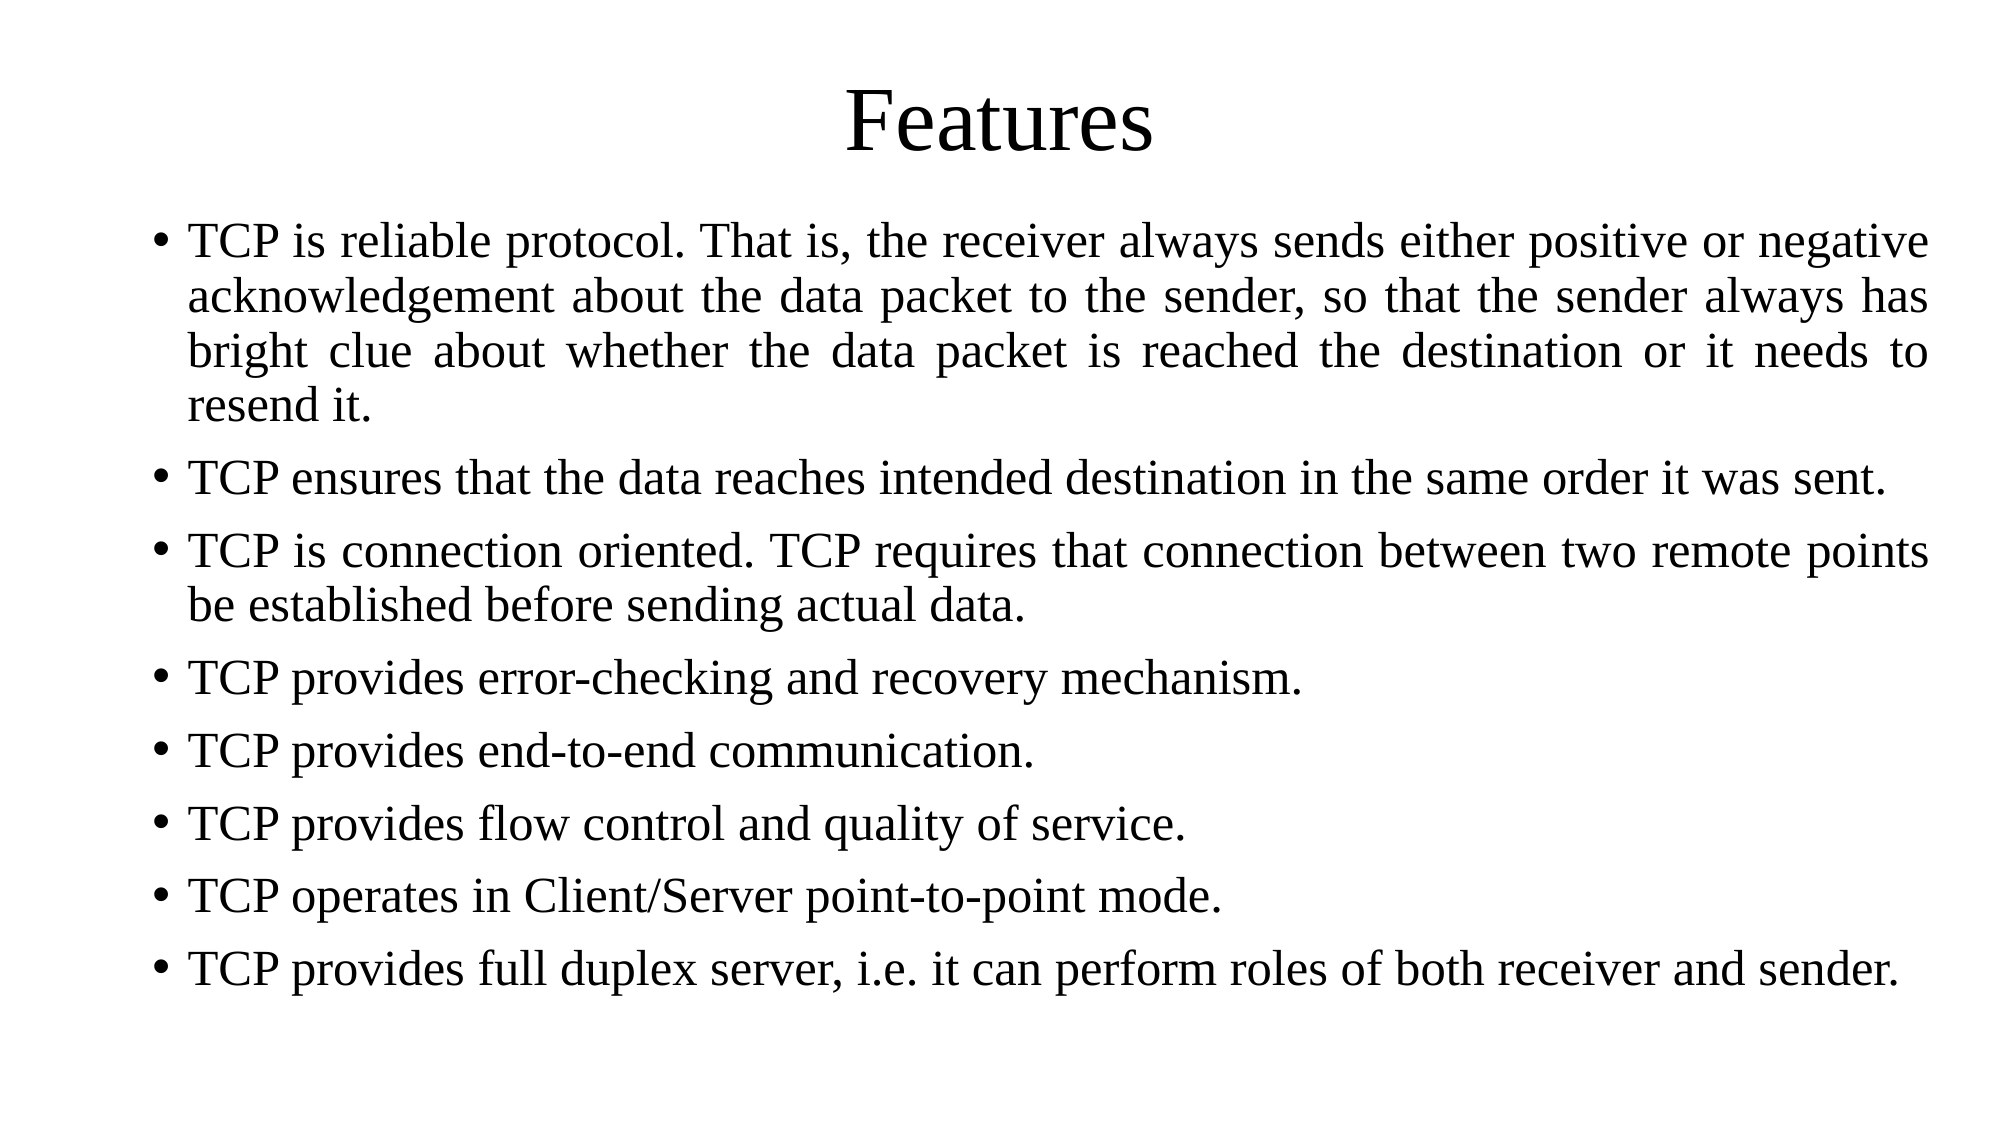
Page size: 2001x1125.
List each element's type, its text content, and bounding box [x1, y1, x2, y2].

list TCP is reliable protocol. That is, the receiver always sends either positive or negative acknowledgement about the data packet to the sender, so that the sender always has bright clue about whether the data packet is reached the destination or it needs to resend it. TCP ensures that the data reaches intended destination in the same order it was sent. TCP is connection oriented. TCP requires that connection between two remote points be established before sending actual data. TCP provides error-checking and recovery mechanism. TCP provides end-to-end communication. TCP provides flow control and quality of service. TCP operates in Client/Server point-to-point mode. TCP provides full duplex server, i.e. it can perform roles of both receiver and sender. [137, 206, 1948, 1106]
title Features [137, 59, 1863, 183]
